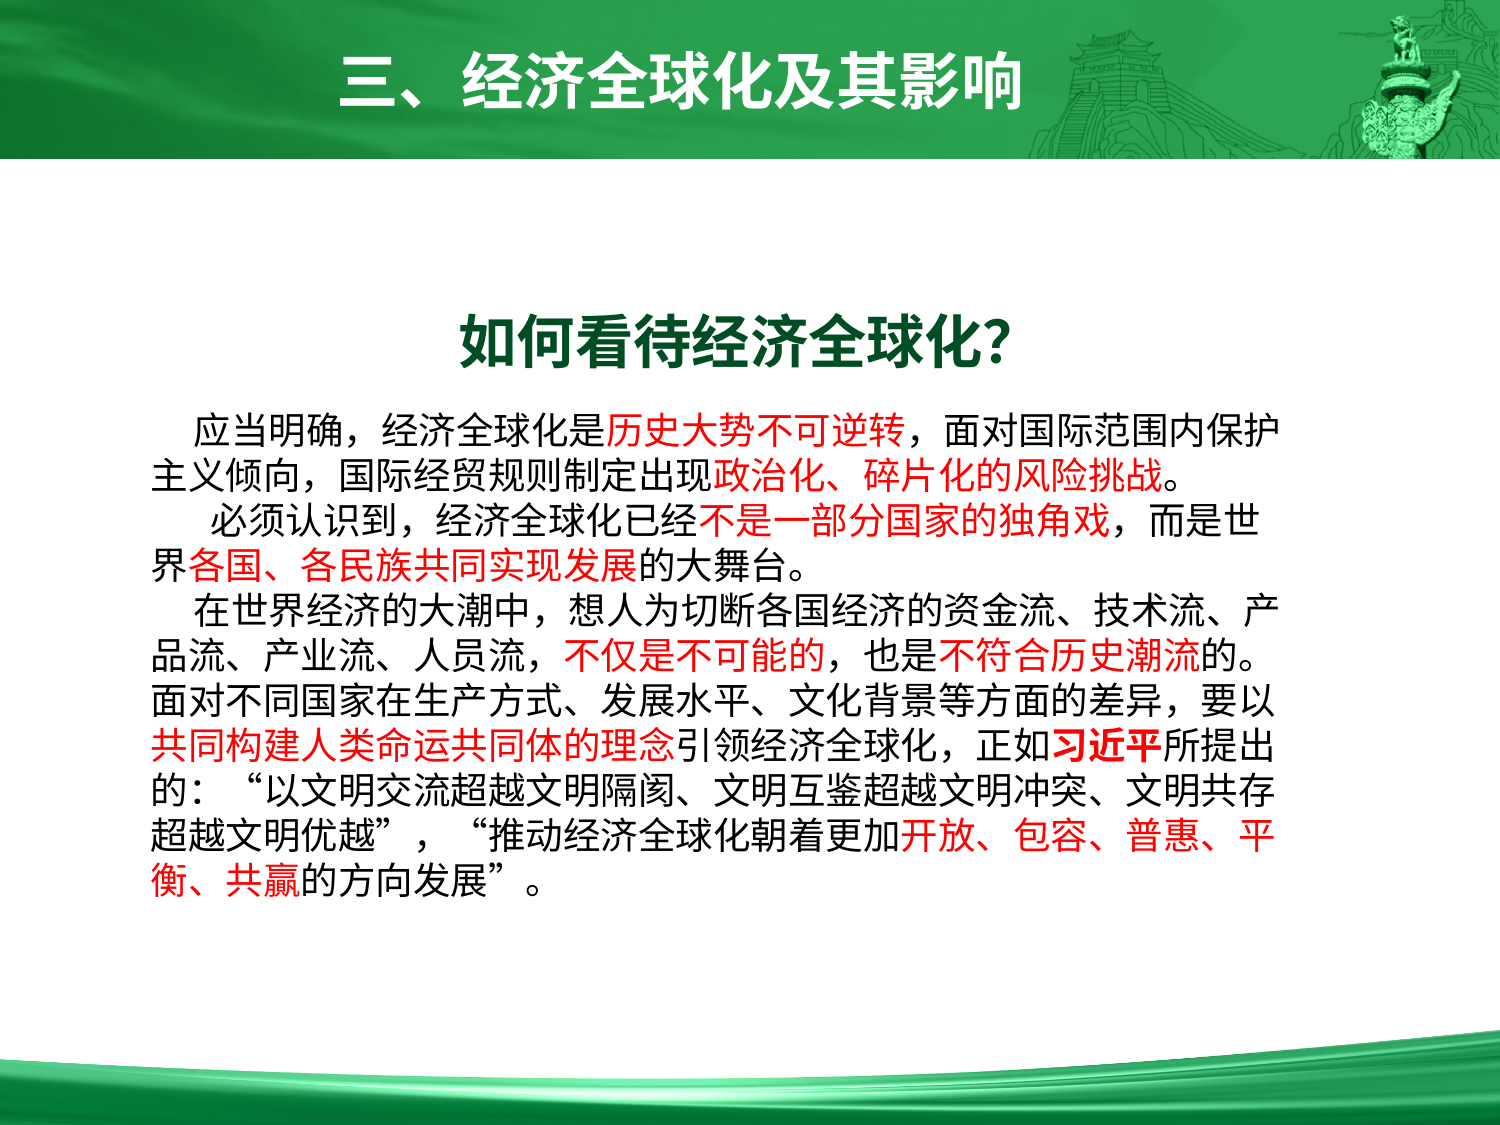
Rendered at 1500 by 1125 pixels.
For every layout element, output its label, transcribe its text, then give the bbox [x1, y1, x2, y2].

picture [0, 1027, 1500, 1125]
text_box 如何看待经济全球化？ [443, 284, 1067, 383]
text_box 应当明确，经济全球化是历史大势不可逆转，面对国际范围内保护主义倾向，国际经贸规则制定出现政治化、碎片化的风险挑战。 必须认识到，经济全球化已经不是一部分国家的独角戏，而是世界各国、各民族共同实现发展的大舞台。 在世界经济的大潮中，想人为切断各国经济的资金流、技术流、产品流、产业流、人员流，不仅是不可能的，也是不符合历史潮流的。面对不同国家在生产方式、发展水平、文化背景等方面的差异，要以共同构建人类命运共同体的理念引领经济全球化，正如习近平所提出的：“以文明交流超越文明隔阂、文明互鉴超越文明冲突、文明共存超越文明优越”，“推动经济全球化朝着更加开放、包容、普惠、平衡、共贏的方向发展”。 [135, 399, 1311, 910]
picture [0, 0, 1500, 159]
text_box 三、经济全球化及其影响 [0, 34, 1361, 125]
